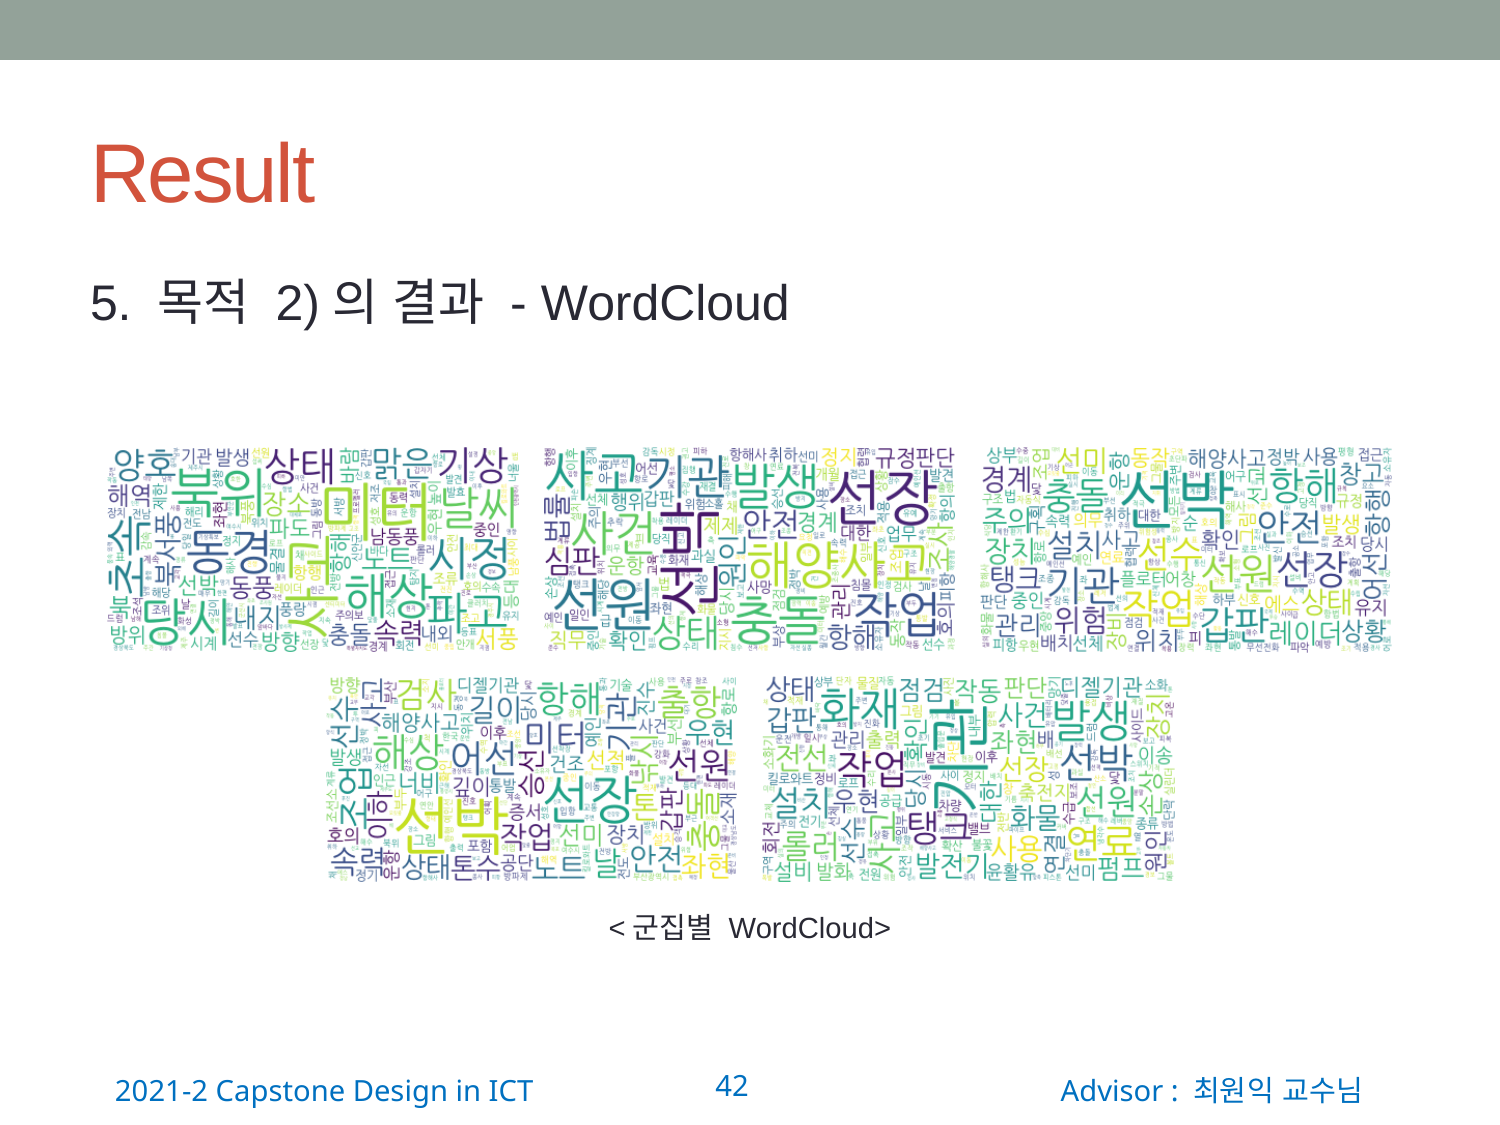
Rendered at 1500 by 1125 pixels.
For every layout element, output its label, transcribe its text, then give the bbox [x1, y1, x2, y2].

picture [979, 446, 1394, 654]
picture [761, 675, 1176, 883]
text_box <군집별 WordCloud> [476, 901, 1023, 952]
picture [542, 445, 957, 654]
picture [324, 675, 739, 884]
title Result [75, 87, 1425, 250]
picture [106, 445, 521, 654]
list 5. 목적 2)의 결과 - WordCloud [75, 262, 892, 362]
